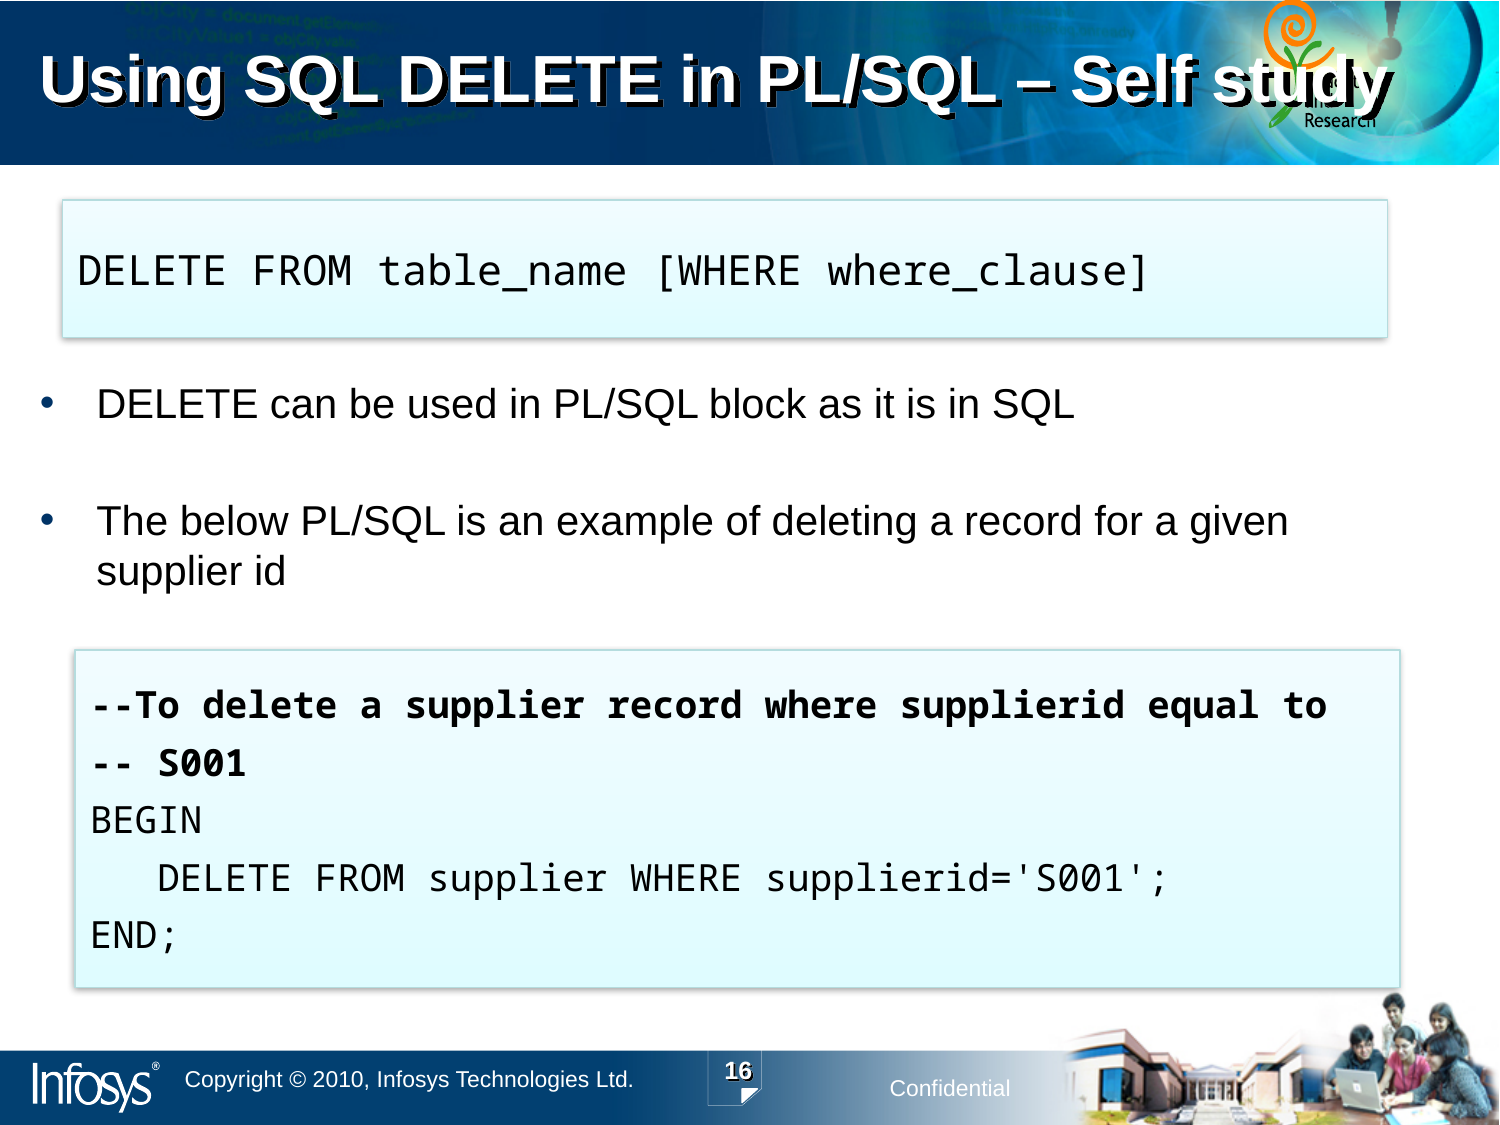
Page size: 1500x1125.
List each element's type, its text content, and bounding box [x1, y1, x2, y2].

picture [1031, 161, 1080, 165]
slide_number 16 [674, 1046, 803, 1125]
list DELETE can be used in PL/SQL block as it is in SQL The below PL/SQL is an example of deleting a record for a given supplier id [24, 194, 1376, 996]
picture [0, 976, 1499, 1125]
title Using SQL DELETE in PL/SQL – Self study [24, 0, 1500, 156]
text_box DELETE FROM table_name [WHERE where_clause] [62, 199, 1388, 338]
picture [1375, 161, 1499, 165]
picture [962, 161, 1026, 165]
text_box --To delete a supplier record where supplierid equal to -- S001 BEGIN DELETE FROM supplier WHERE supplierid='S001'; END; [74, 649, 1401, 988]
picture [0, 1, 859, 165]
picture [1303, 161, 1314, 165]
